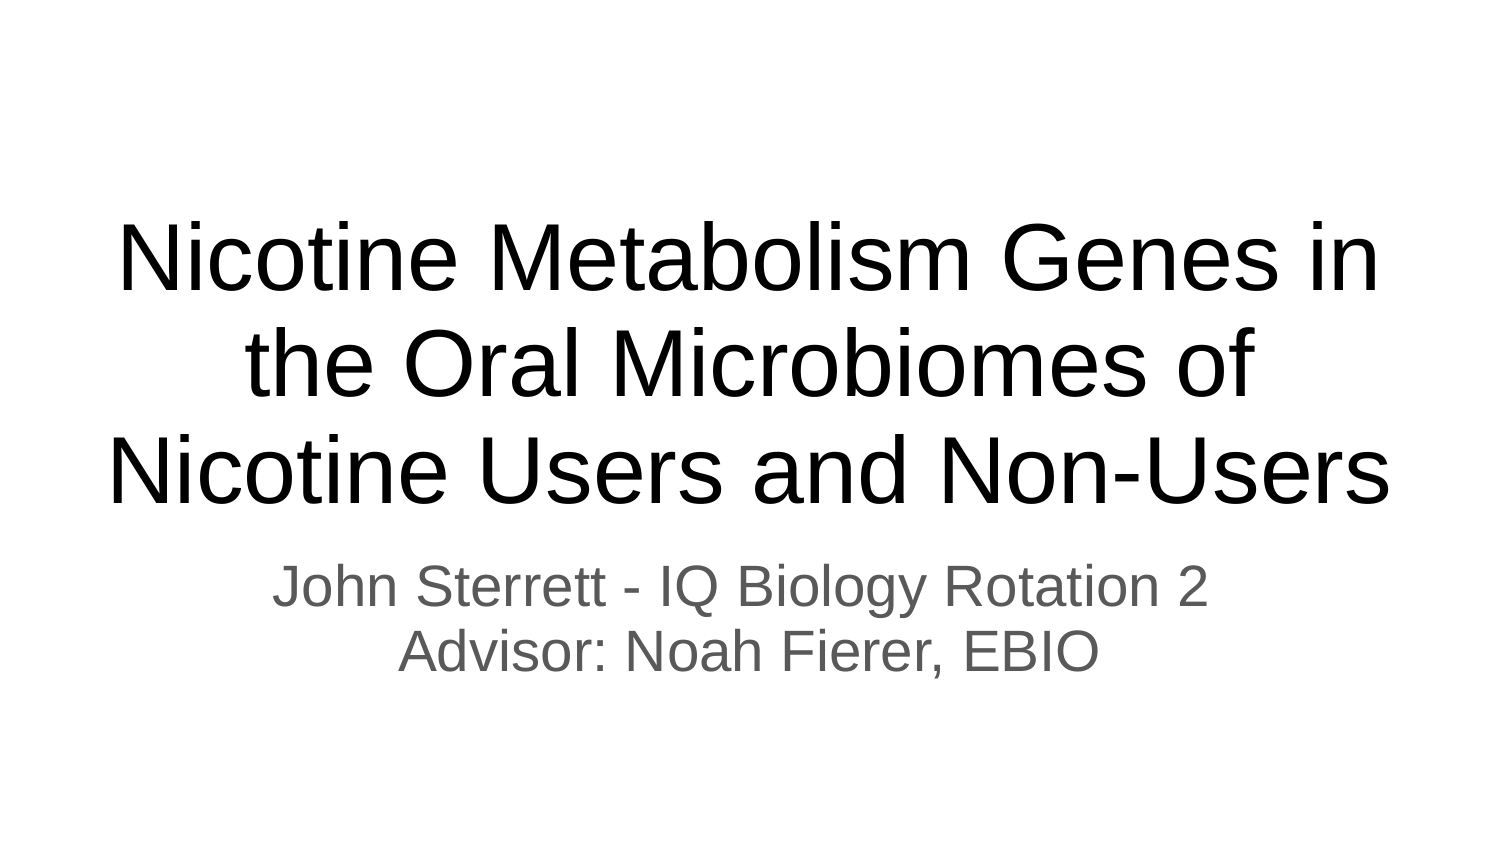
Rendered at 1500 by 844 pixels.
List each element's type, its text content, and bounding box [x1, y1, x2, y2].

subtitle John Sterrett - IQ Biology Rotation 2 Advisor: Noah Fierer, EBIO [51, 538, 1449, 724]
title Nicotine Metabolism Genes in the Oral Microbiomes of Nicotine Users and Non-Users [51, 182, 1449, 538]
